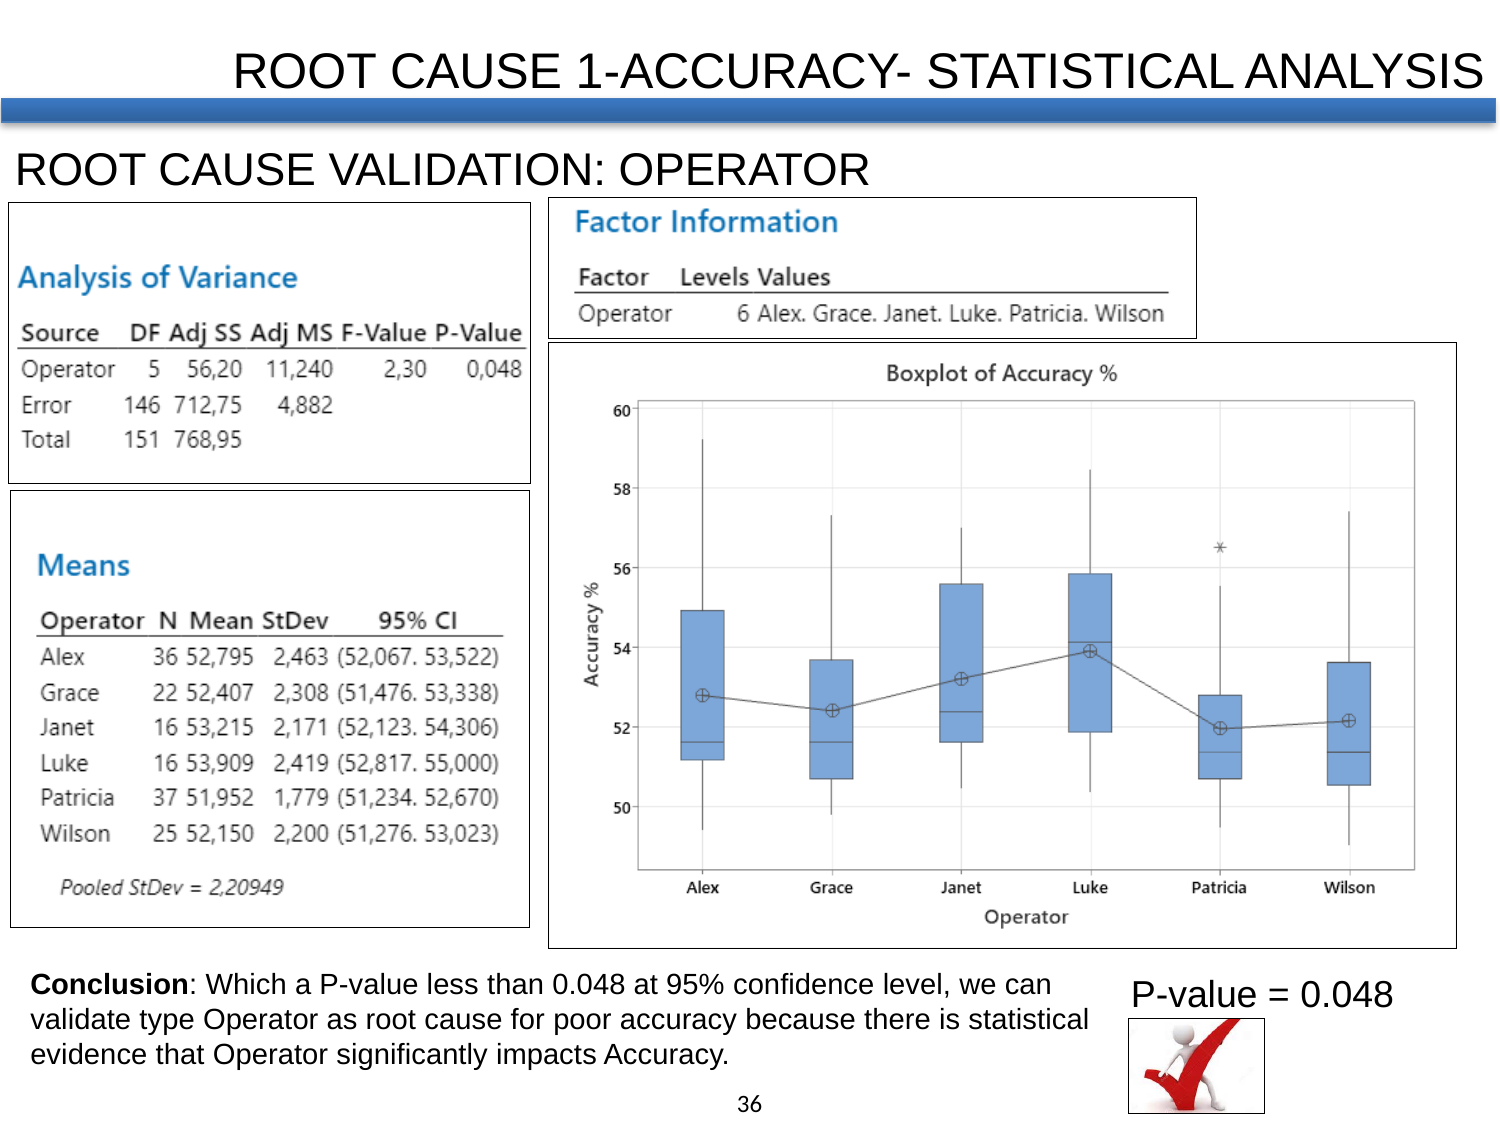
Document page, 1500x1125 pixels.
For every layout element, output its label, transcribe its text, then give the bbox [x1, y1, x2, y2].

picture [1128, 1018, 1265, 1114]
text_box ROOT CAUSE 1-ACCURACY- STATISTICAL ANALYSIS [100, 30, 1500, 106]
text_box P-value = 0.048 [1157, 962, 1500, 1023]
picture [10, 490, 530, 929]
text_box Conclusion: Which a P-value less than 0.048 at 95% confidence level, we can validate type Operator as root cause for poor accuracy because there is statistical evidence that Operator significantly impacts Accuracy. [15, 957, 1157, 1078]
text_box ROOT CAUSE VALIDATION: OPERATOR [0, 131, 1459, 202]
picture [547, 196, 1197, 339]
picture [547, 342, 1458, 950]
picture [8, 202, 531, 484]
